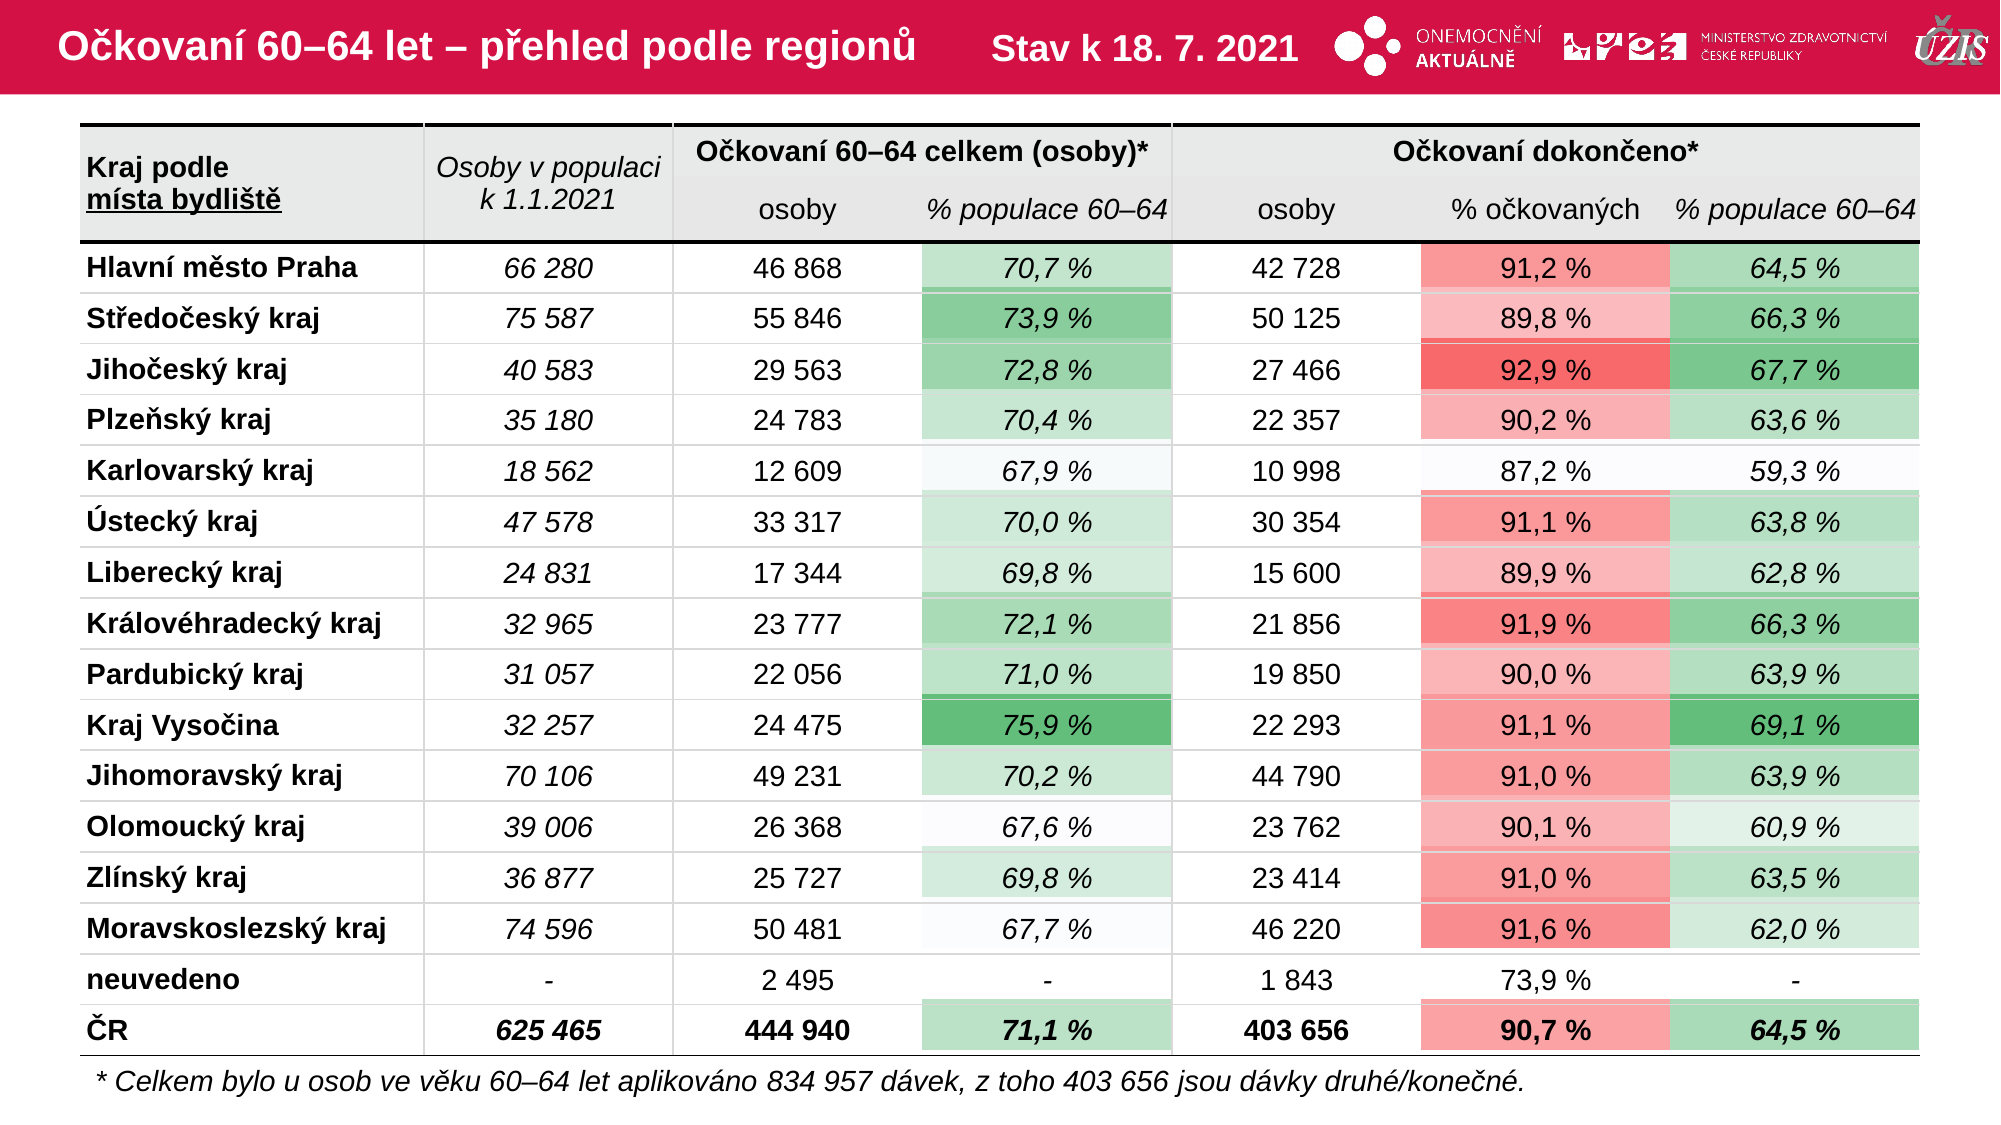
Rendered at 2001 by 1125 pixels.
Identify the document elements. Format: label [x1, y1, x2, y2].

table_cell [80, 904, 423, 953]
table_cell [425, 244, 672, 292]
table_cell [80, 1005, 423, 1055]
table_cell [1173, 294, 1920, 343]
table_cell [1173, 446, 1920, 495]
table_cell [80, 497, 423, 546]
table_header [674, 127, 1171, 176]
table_cell [80, 244, 423, 292]
table_cell [425, 955, 672, 1004]
table_cell [674, 802, 1171, 851]
table_cell [425, 497, 672, 546]
table_cell [80, 294, 423, 343]
table_cell [1173, 802, 1920, 851]
table_cell [674, 853, 1171, 902]
table_cell [1173, 853, 1920, 902]
table_cell [674, 344, 1171, 394]
table_cell [1173, 1005, 1920, 1055]
table_cell [674, 446, 1171, 495]
table_cell [80, 700, 423, 749]
table_header [80, 127, 423, 240]
table_cell [1173, 599, 1920, 648]
table_cell [1173, 244, 1920, 292]
table_cell [80, 955, 423, 1004]
table_cell [425, 599, 672, 648]
table_cell [425, 650, 672, 699]
picture [1563, 31, 1888, 60]
table_cell [1173, 548, 1920, 597]
table_header [425, 127, 672, 240]
table_cell [674, 294, 1171, 343]
table_cell [674, 497, 1171, 546]
table_cell [80, 802, 423, 851]
table_header [1173, 127, 1920, 176]
table_cell [1173, 955, 1920, 1004]
table_cell [425, 446, 672, 495]
table_cell [674, 751, 1171, 800]
table_cell [674, 244, 1171, 292]
table_cell [1173, 650, 1920, 699]
table_cell [1173, 395, 1920, 444]
text_box [80, 1055, 1871, 1105]
table_cell [674, 904, 1171, 953]
table_cell [80, 395, 423, 444]
table_cell [80, 344, 423, 394]
table_cell [425, 1005, 672, 1055]
table_cell [425, 904, 672, 953]
table_cell [1173, 751, 1920, 800]
table_cell [1173, 176, 1920, 240]
table_cell [1173, 700, 1920, 749]
table_cell [674, 599, 1171, 648]
table_cell [674, 955, 1171, 1004]
picture [1421, 16, 1542, 76]
text_box [976, 16, 1421, 77]
table_cell [674, 700, 1171, 749]
table_cell [80, 650, 423, 699]
table_cell [80, 548, 423, 597]
table_cell [425, 700, 672, 749]
table_cell [674, 176, 1171, 240]
table_cell [80, 446, 423, 495]
table_cell [674, 395, 1171, 444]
table_cell [674, 548, 1171, 597]
table_cell [674, 1005, 1171, 1055]
table_cell [80, 853, 423, 902]
table_cell [425, 395, 672, 444]
table_cell [1173, 904, 1920, 953]
table_cell [425, 802, 672, 851]
table_cell [674, 650, 1171, 699]
table_cell [425, 548, 672, 597]
table_cell [1173, 344, 1920, 394]
picture [1915, 15, 1989, 66]
table_cell [80, 599, 423, 648]
table_cell [425, 853, 672, 902]
table_cell [1173, 497, 1920, 546]
table_cell [425, 344, 672, 394]
table_cell [80, 751, 423, 800]
table_cell [425, 294, 672, 343]
title [42, 0, 1262, 95]
table_cell [425, 751, 672, 800]
